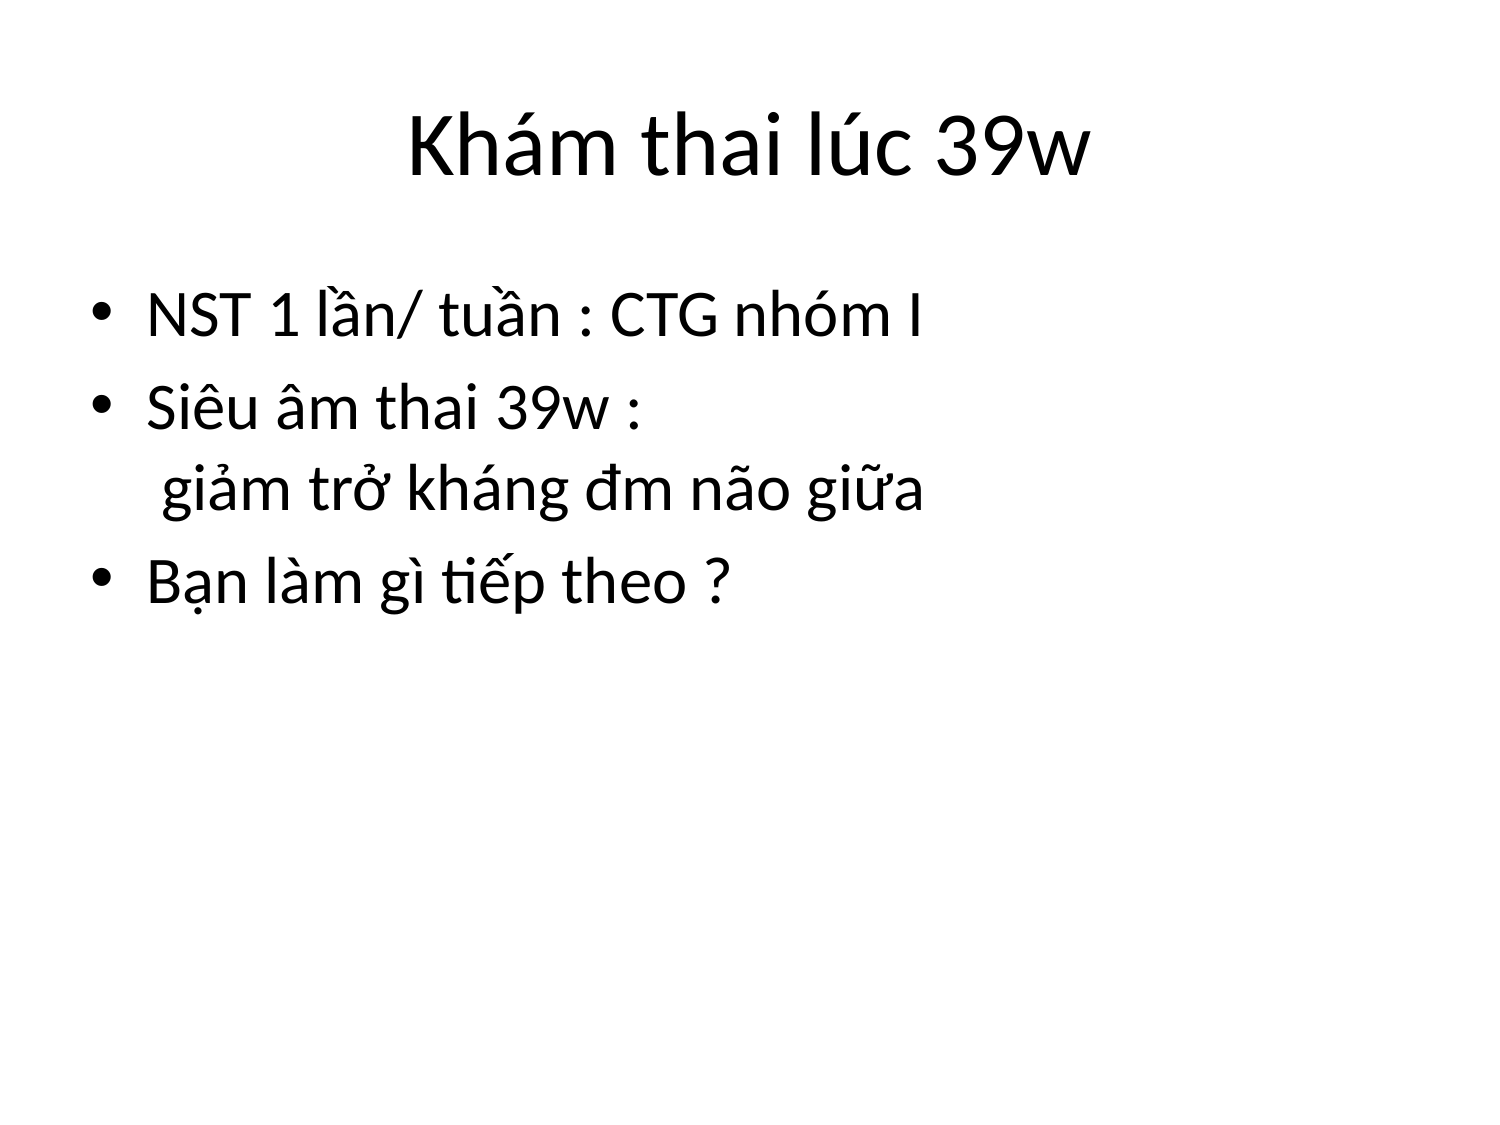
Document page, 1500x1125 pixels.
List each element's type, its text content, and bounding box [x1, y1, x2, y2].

list NST 1 lần/ tuần : CTG nhóm I Siêu âm thai 39w : giảm trở kháng đm não giữa Bạn làm gì tiếp theo ? [75, 262, 1425, 1005]
title Khám thai lúc 39w [75, 45, 1425, 233]
